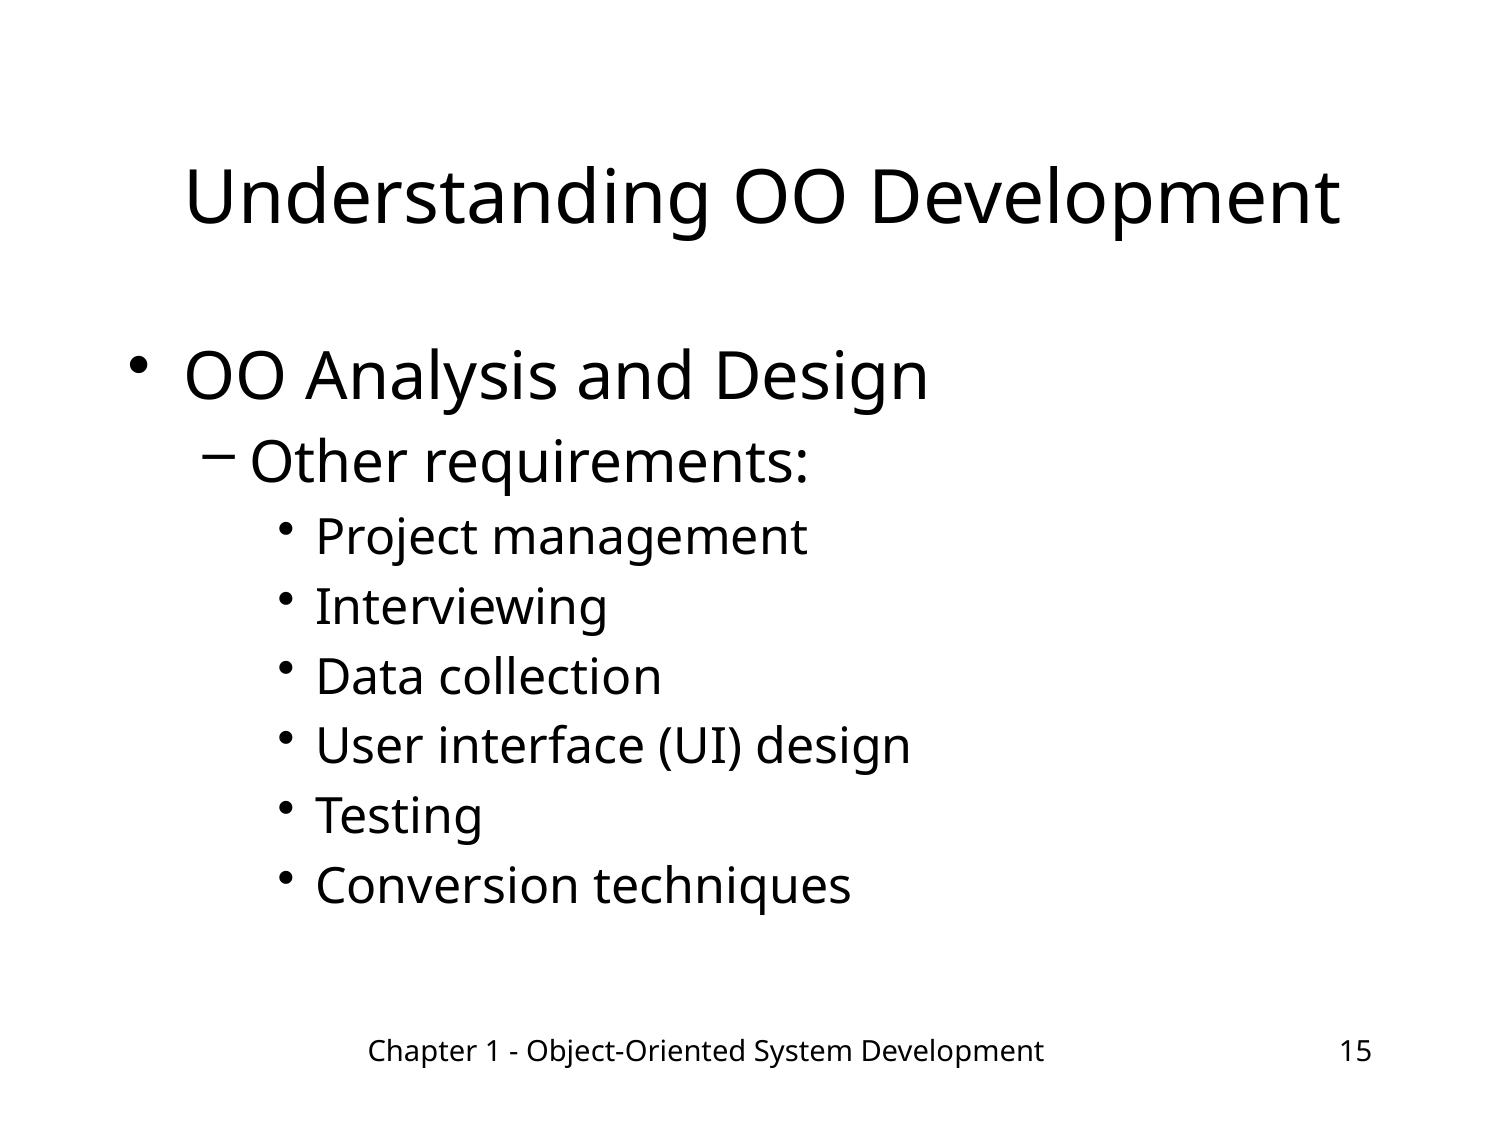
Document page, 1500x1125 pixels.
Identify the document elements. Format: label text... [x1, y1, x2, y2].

list OO Analysis and Design Other requirements: Project management Interviewing Data collection User interface (UI) design Testing Conversion techniques [112, 324, 1463, 1000]
slide_number 15 [1299, 1025, 1388, 1100]
footer Chapter 1 - Object-Oriented System Development [112, 1025, 1299, 1100]
title Understanding OO Development [112, 99, 1413, 288]
